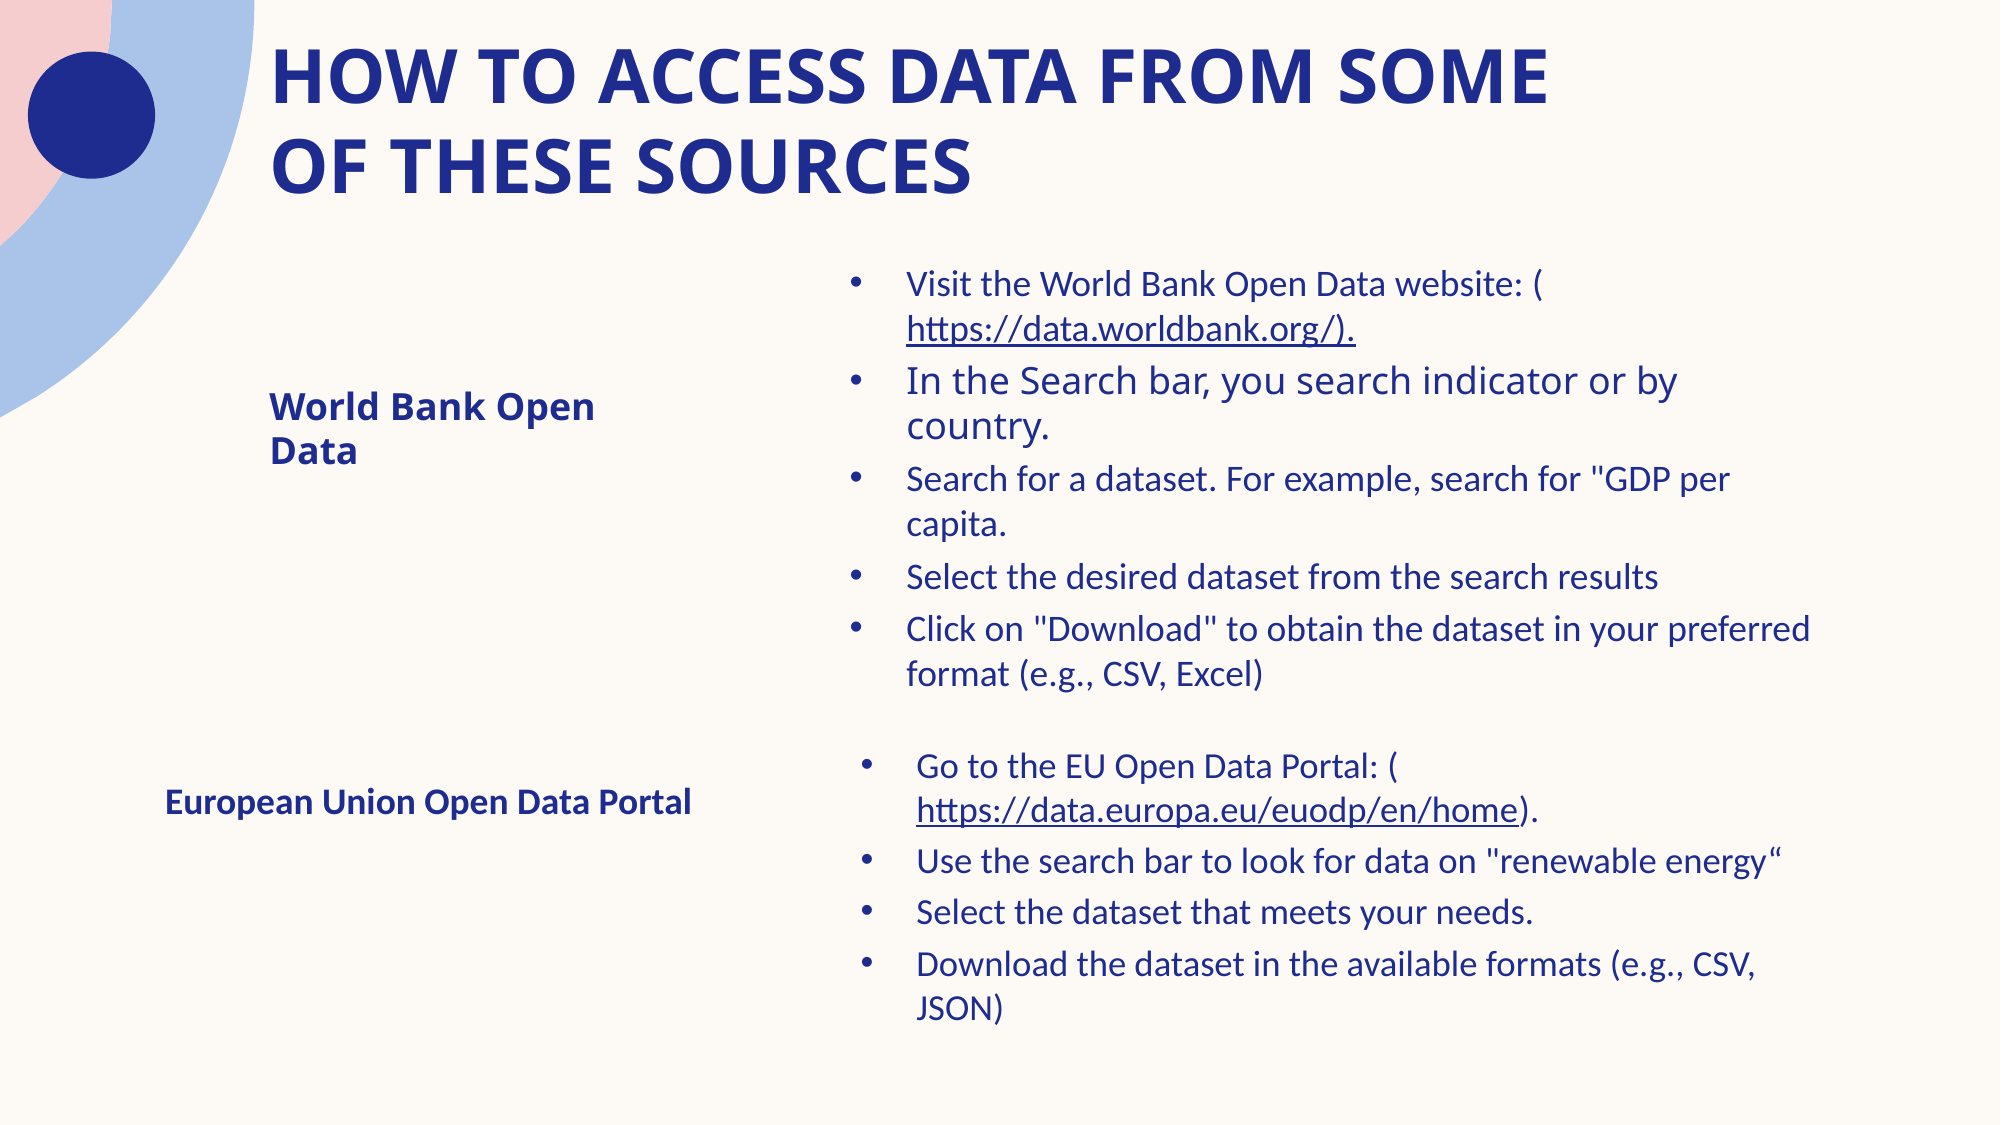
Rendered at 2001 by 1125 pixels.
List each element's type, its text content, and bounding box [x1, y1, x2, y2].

text_box European Union Open Data Portal [149, 776, 727, 864]
list Visit the World Bank Open Data website: (https://data.worldbank.org/). In the Search bar, you search indicator or by country. Search for a dataset. For example, search for "GDP per capita. Select the desired dataset from the search results Click on "Download" to obtain the dataset in your preferred format (e.g., CSV, Excel) [834, 251, 1840, 680]
text_box Go to the EU Open Data Portal: (https://data.europa.eu/euodp/en/home). Use the search bar to look for data on "renewable energy“ Select the dataset that meets your needs. Download the dataset in the available formats (e.g., CSV, JSON) [845, 733, 1814, 1075]
title How to access data from some of these sources [254, 0, 1575, 299]
list World Bank Open Data [254, 382, 702, 470]
